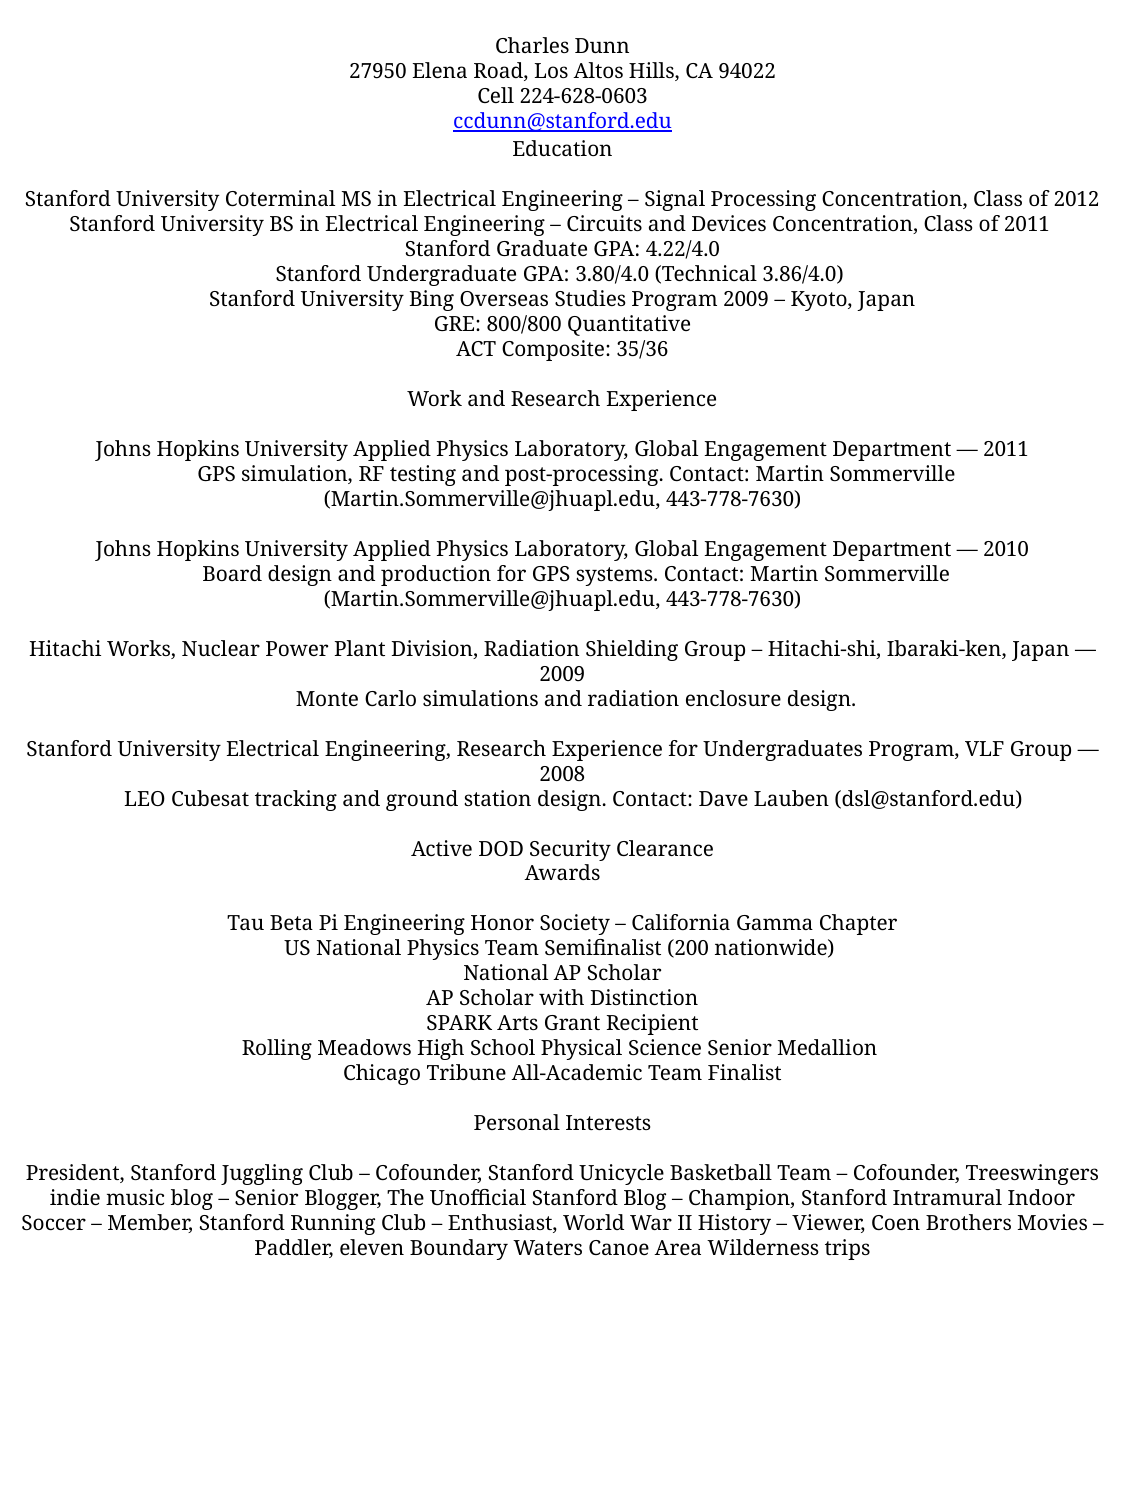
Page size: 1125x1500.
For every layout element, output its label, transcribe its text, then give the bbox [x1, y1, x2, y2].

title Charles Dunn 27950 Elena Road, Los Altos Hills, CA 94022 Cell 224-628-0603 ccdunn@stanford.edu Education Stanford University Coterminal MS in Electrical Engineering – Signal Processing Concentration, Class of 2012 Stanford University BS in Electrical Engineering – Circuits and Devices Concentration, Class of 2011 Stanford Graduate GPA: 4.22/4.0 Stanford Undergraduate GPA: 3.80/4.0 (Technical 3.86/4.0) Stanford University Bing Overseas Studies Program 2009 – Kyoto, Japan GRE: 800/800 Quantitative ACT Composite: 35/36 Work and Research Experience Johns Hopkins University Applied Physics Laboratory, Global Engagement Department — 2011 GPS simulation, RF testing and post-processing. Contact: Martin Sommerville (Martin.Sommerville@jhuapl.edu, 443-778-7630) Johns Hopkins University Applied Physics Laboratory, Global Engagement Department — 2010 Board design and production for GPS systems. Contact: Martin Sommerville (Martin.Sommerville@jhuapl.edu, 443-778-7630) Hitachi Works, Nuclear Power Plant Division, Radiation Shielding Group – Hitachi-shi, Ibaraki-ken, Japan — 2009 Monte Carlo simulations and radiation enclosure design. Stanford University Electrical Engineering, Research Experience for Undergraduates Program, VLF Group — 2008 LEO Cubesat tracking and ground station design. Contact: Dave Lauben (dsl@stanford.edu) Active DOD Security Clearance Awards Tau Beta Pi Engineering Honor Society – California Gamma Chapter US National Physics Team Semifinalist (200 nationwide) National AP Scholar AP Scholar with Distinction SPARK Arts Grant Recipient Rolling Meadows High School Physical Science Senior Medallion Chicago Tribune All-Academic Team Finalist Personal Interests President, Stanford Juggling Club – Cofounder, Stanford Unicycle Basketball Team – Cofounder, Treeswingers indie music blog – Senior Blogger, The Unofficial Stanford Blog – Champion, Stanford Intramural Indoor Soccer – Member, Stanford Running Club – Enthusiast, World War II History – Viewer, Coen Brothers Movies – Paddler, eleven Boundary Waters Canoe Area Wilderness trips [0, 0, 1125, 1500]
